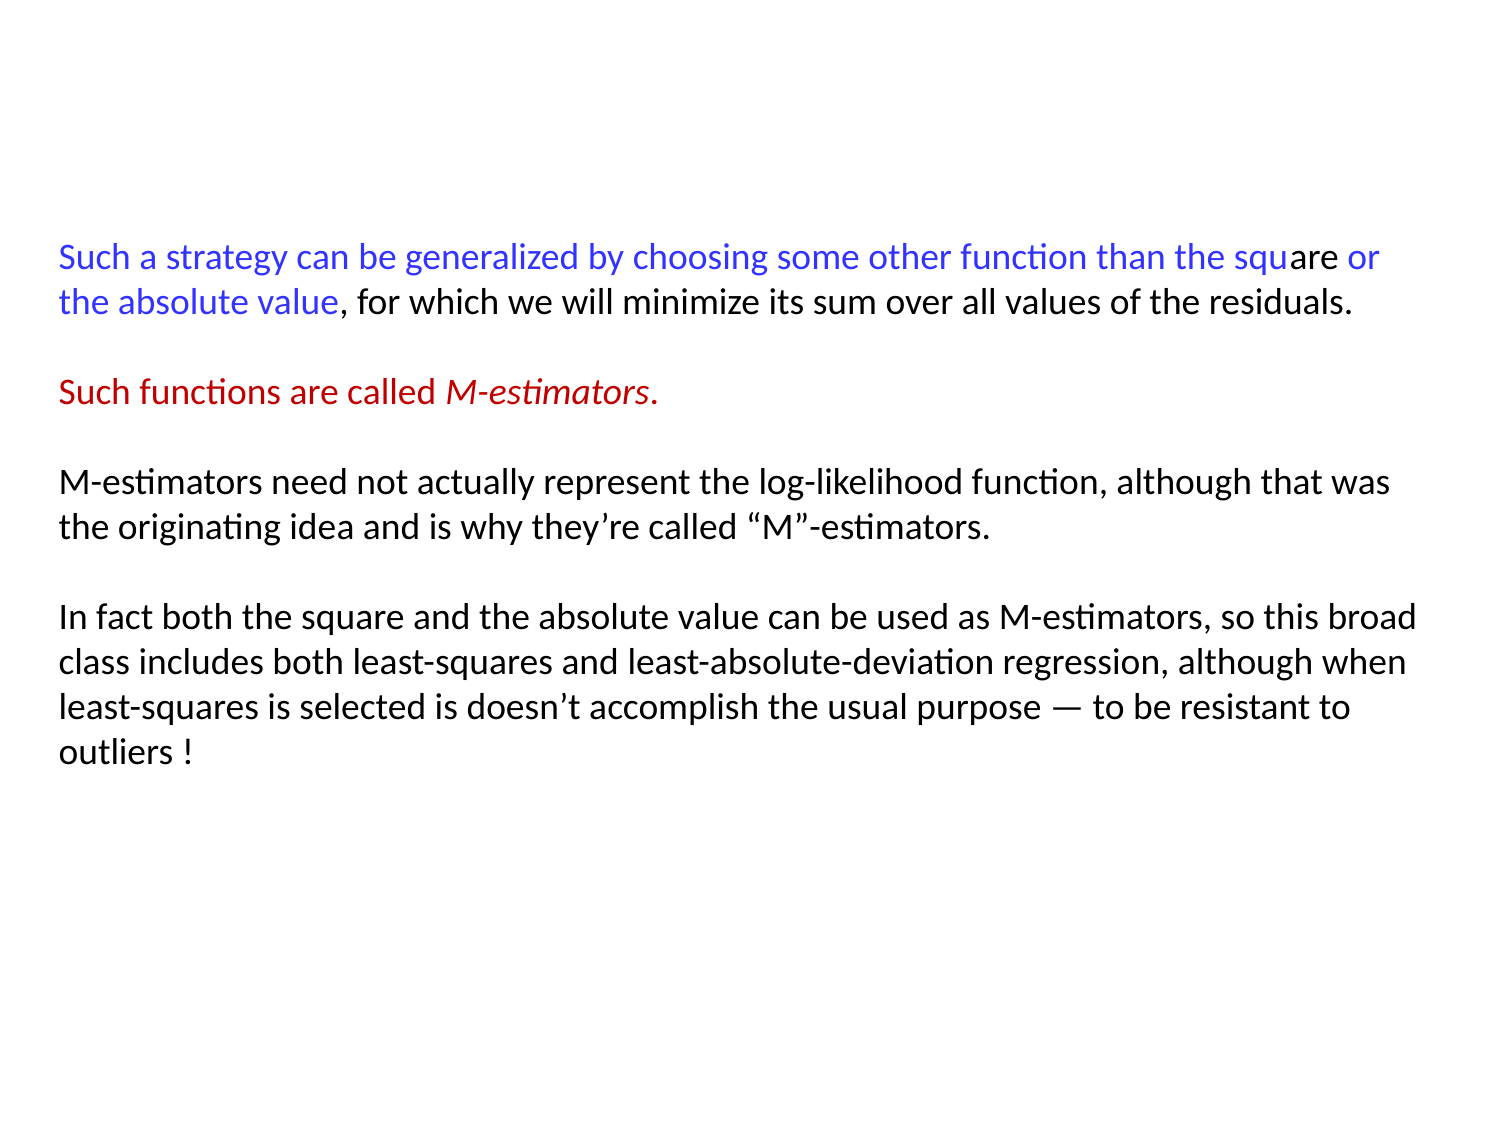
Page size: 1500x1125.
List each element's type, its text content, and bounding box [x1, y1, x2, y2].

text_box Such a strategy can be generalized by choosing some other function than the square or the absolute value, for which we will minimize its sum over all values of the residuals. Such functions are called M-estimators. M-estimators need not actually represent the log-likelihood function, although that was the originating idea and is why they’re called “M”-estimators. In fact both the square and the absolute value can be used as M-estimators, so this broad class includes both least-squares and least-absolute-deviation regression, although when least-squares is selected is doesn’t accomplish the usual purpose — to be resistant to outliers ! [43, 224, 1444, 780]
